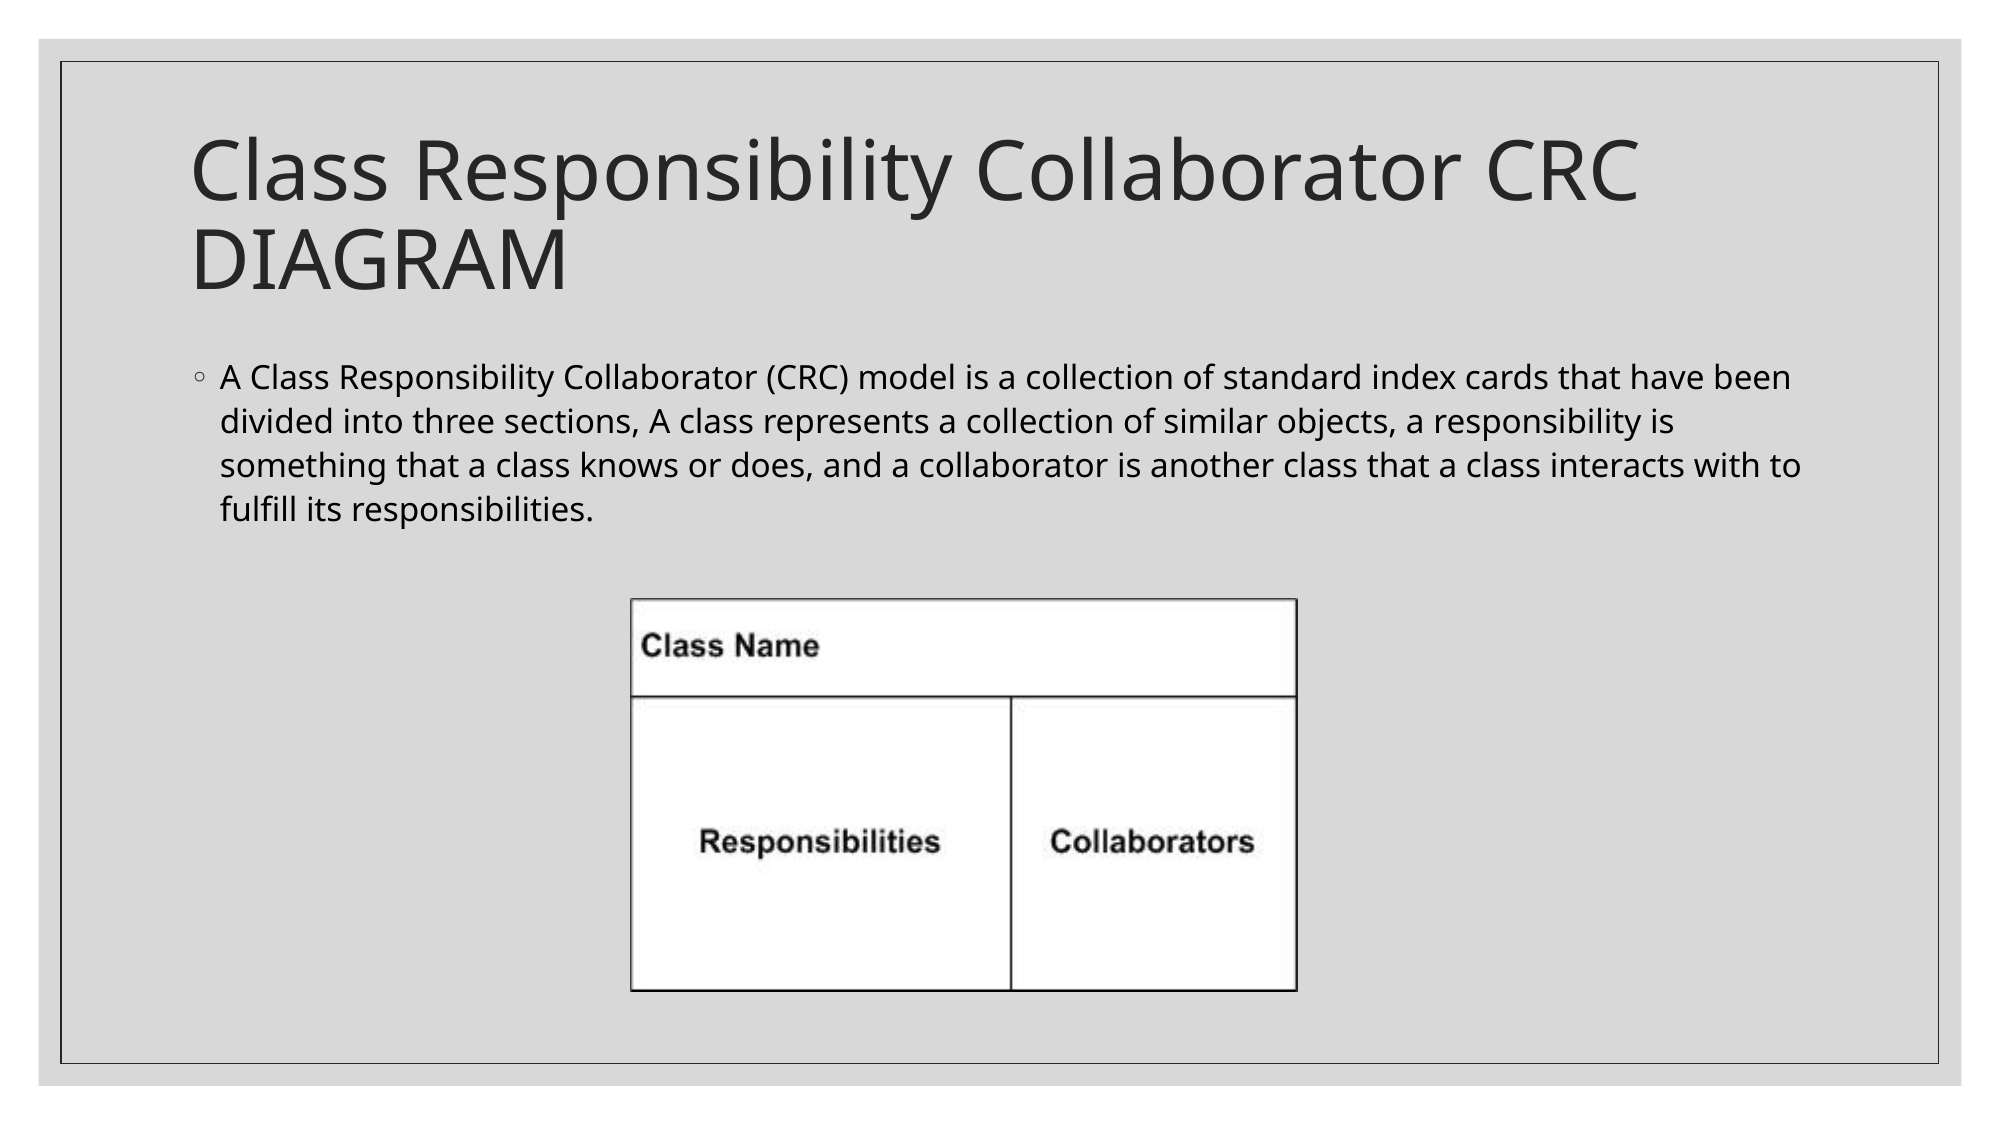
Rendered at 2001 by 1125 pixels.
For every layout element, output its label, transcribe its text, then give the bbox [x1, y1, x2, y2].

picture [630, 598, 1298, 992]
list A Class Responsibility Collaborator (CRC) model is a collection of standard index cards that have been divided into three sections, A class represents a collection of similar objects, a responsibility is something that a class knows or does, and a collaborator is another class that a class interacts with to fulfill its responsibilities. [174, 345, 1825, 977]
title Class Responsibility Collaborator CRC DIAGRAM [174, 105, 1825, 331]
